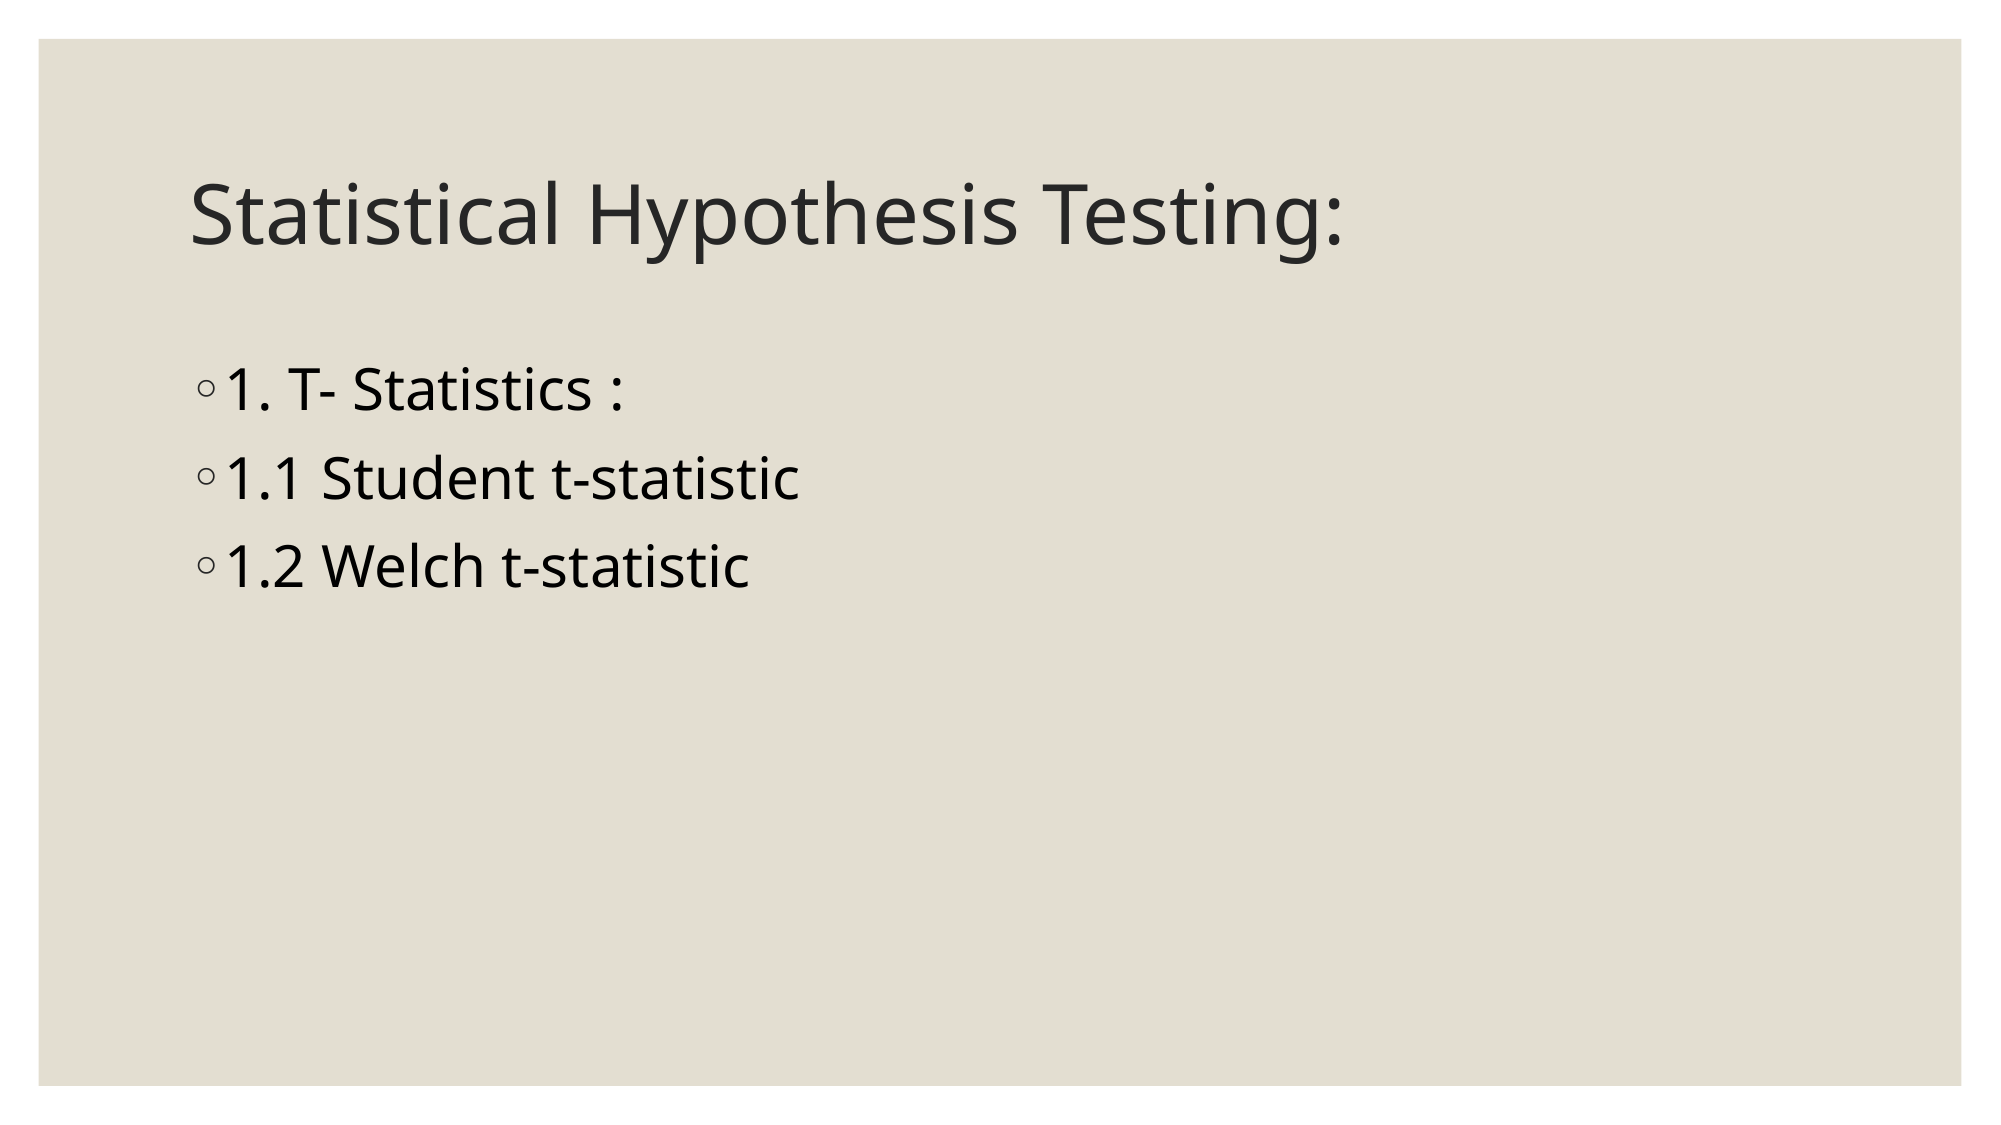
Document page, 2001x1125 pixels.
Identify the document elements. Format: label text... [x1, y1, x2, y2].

title Statistical Hypothesis Testing: [174, 105, 1825, 331]
list 1. T- Statistics : 1.1 Student t-statistic 1.2 Welch t-statistic [174, 345, 1825, 990]
